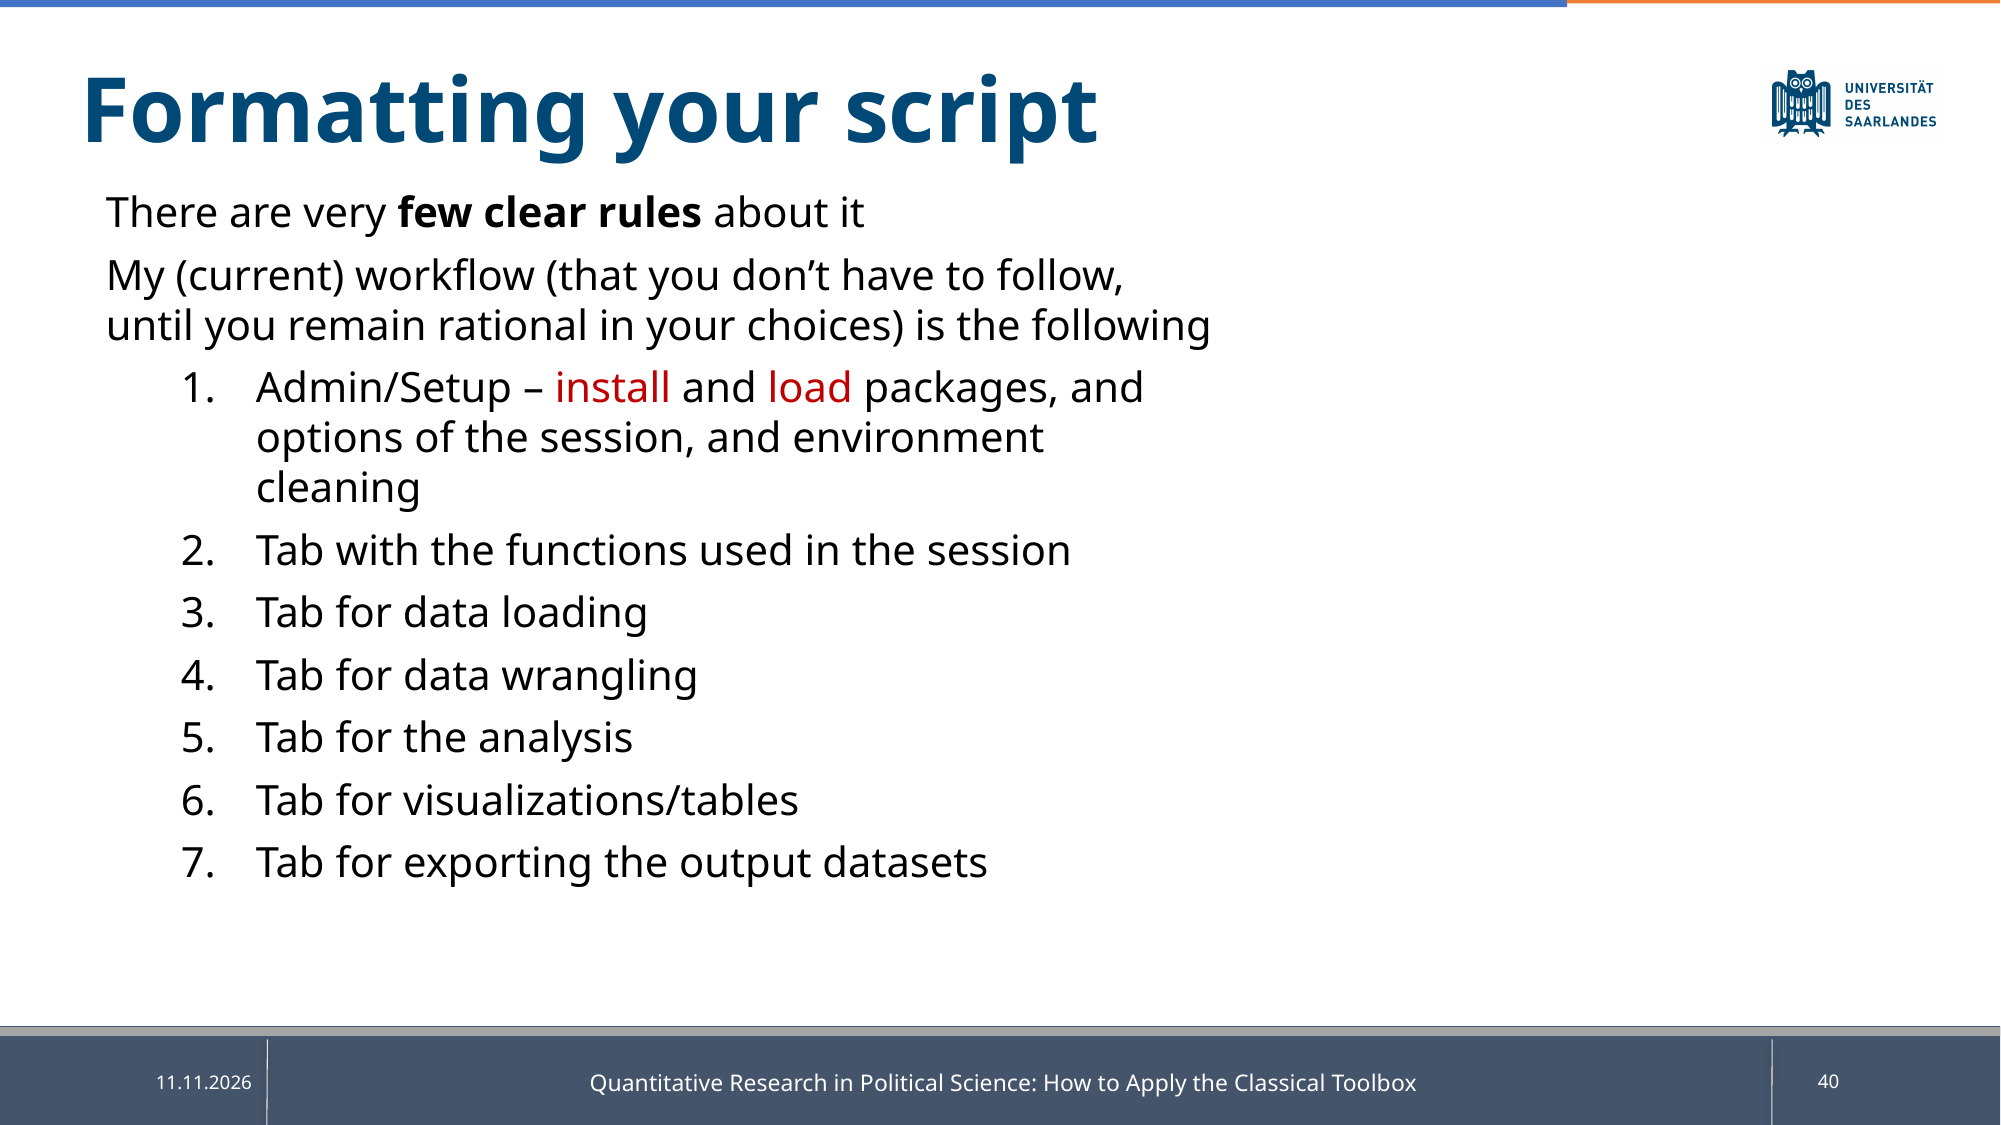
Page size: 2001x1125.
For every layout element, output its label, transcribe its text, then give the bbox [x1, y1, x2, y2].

text_box There are very few clear rules about it My (current) workflow (that you don’t have to follow, until you remain rational in your choices) is the following Admin/Setup – install and load packages, and options of the session, and environment cleaning Tab with the functions used in the session Tab for data loading Tab for data wrangling Tab for the analysis Tab for visualizations/tables Tab for exporting the output datasets [90, 178, 1233, 957]
text_box Formatting your script [65, 57, 1520, 170]
picture [1763, 63, 1945, 144]
footer Quantitative Research in Political Science: How to Apply the Classical Toolbox [266, 1052, 1741, 1113]
slide_number 40 [1803, 1052, 2000, 1113]
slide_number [65, 1053, 267, 1113]
